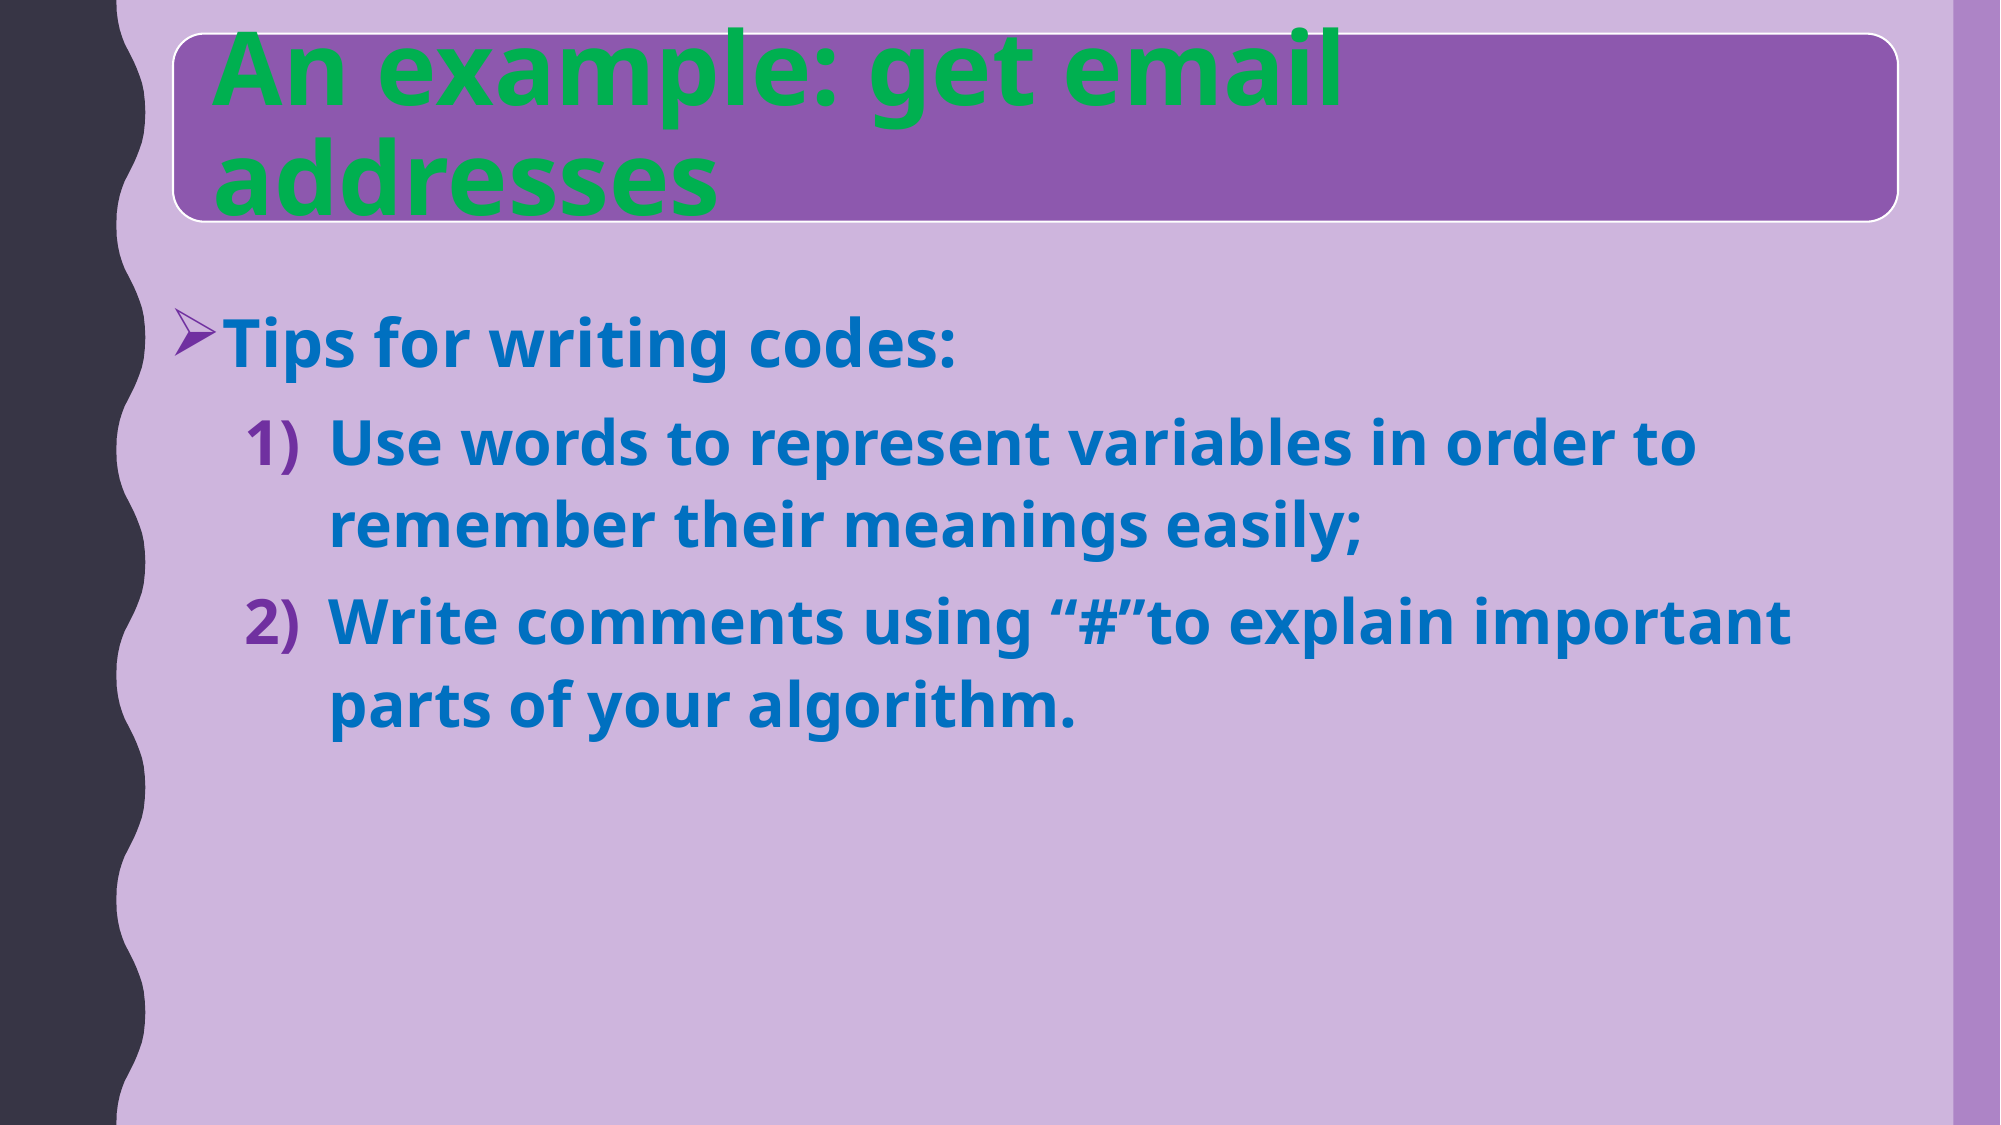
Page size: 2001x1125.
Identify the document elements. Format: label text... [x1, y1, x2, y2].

list Tips for writing codes: Use words to represent variables in order to remember their meanings easily; Write comments using “#”to explain important parts of your algorithm. [154, 285, 1945, 1112]
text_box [173, 34, 1899, 223]
